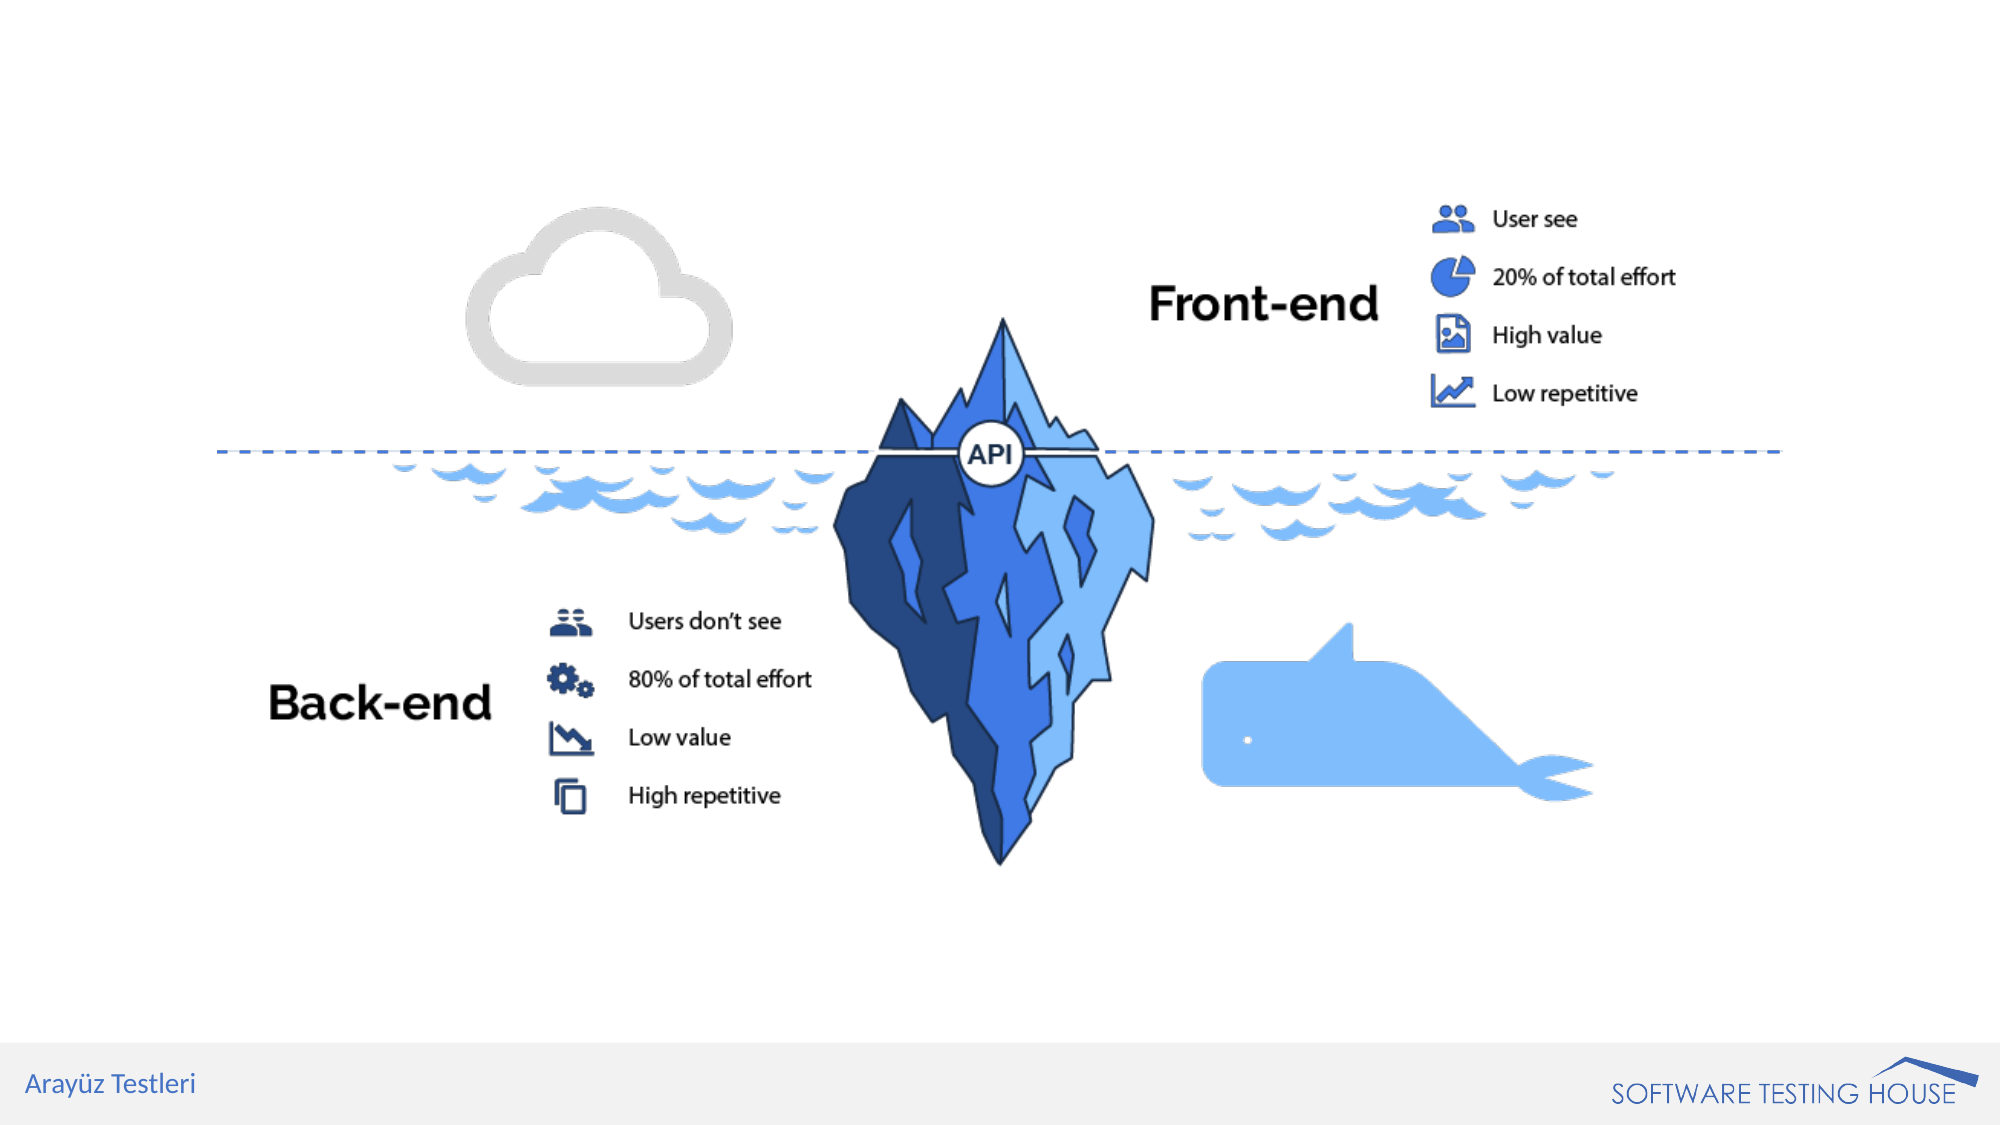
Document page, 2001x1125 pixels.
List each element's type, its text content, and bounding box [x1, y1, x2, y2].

list Arayüz Testleri [9, 1052, 856, 1108]
picture [217, 160, 1783, 944]
picture [1611, 1056, 1979, 1112]
